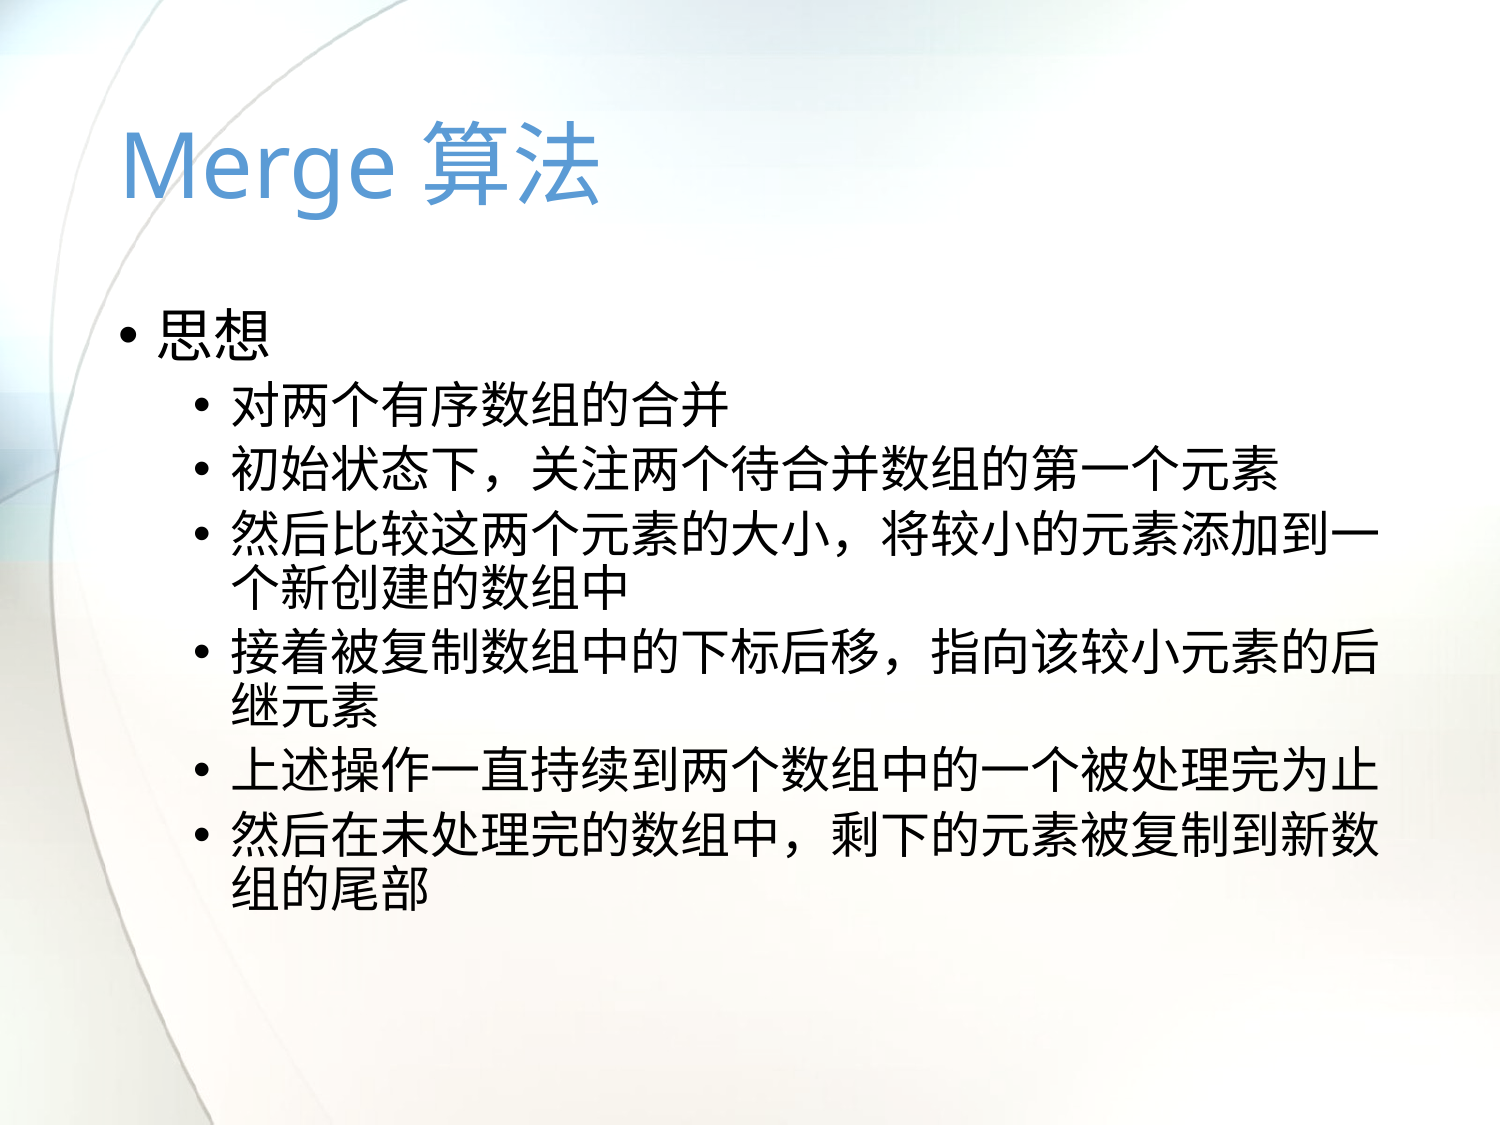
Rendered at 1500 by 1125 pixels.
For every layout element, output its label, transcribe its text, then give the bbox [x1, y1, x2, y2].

picture [0, 0, 1500, 1125]
title Merge算法 [103, 59, 1397, 278]
list 思想 对两个有序数组的合并 初始状态下，关注两个待合并数组的第一个元素 然后比较这两个元素的大小，将较小的元素添加到一个新创建的数组中 接着被复制数组中的下标后移，指向该较小元素的后继元素 上述操作一直持续到两个数组中的一个被处理完为止 然后在未处理完的数组中，剩下的元素被复制到新数组的尾部 [103, 299, 1397, 1014]
